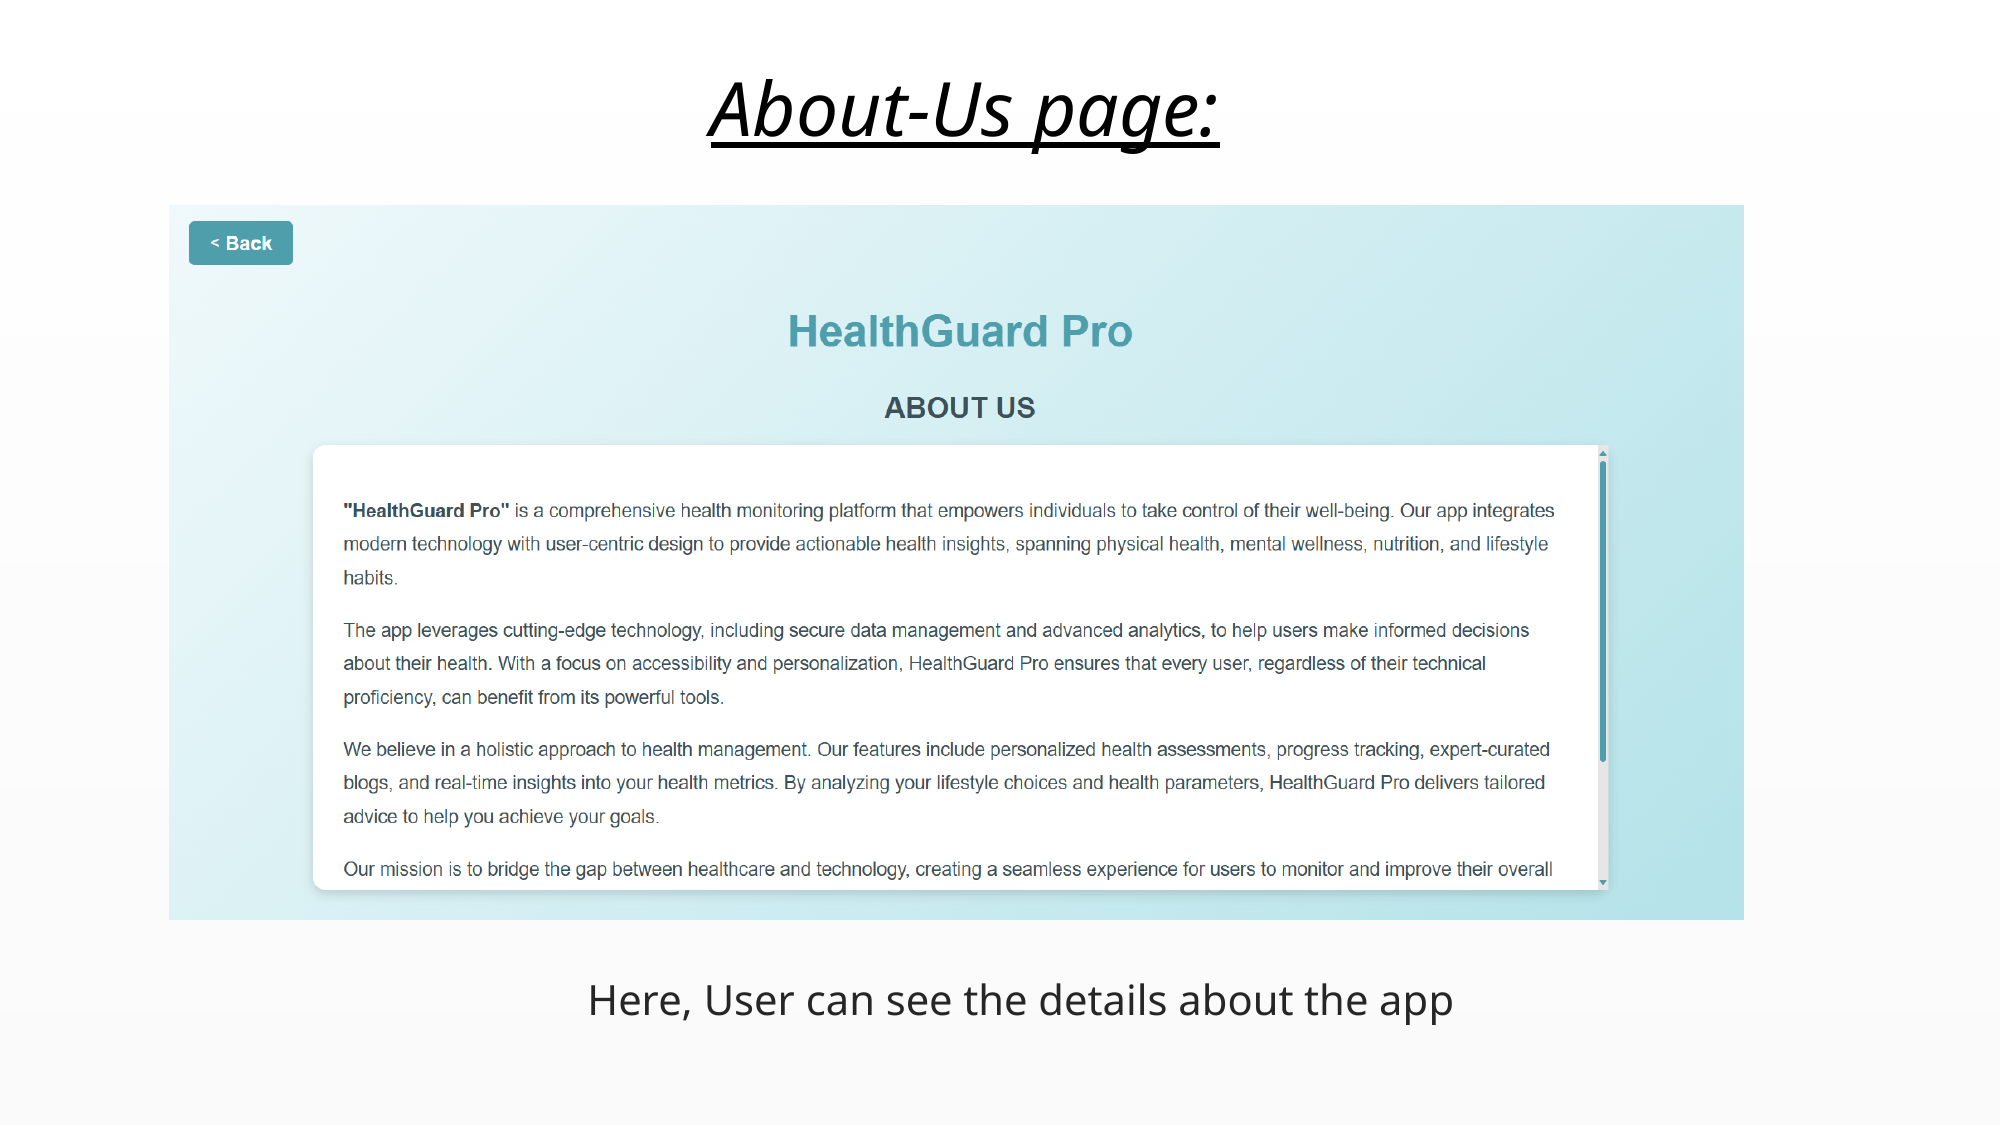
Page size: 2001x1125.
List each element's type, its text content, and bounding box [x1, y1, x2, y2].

text_box Here, User can see the details about the app [572, 966, 2000, 1031]
title About-Us page: [695, 3, 2000, 222]
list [169, 205, 1744, 920]
